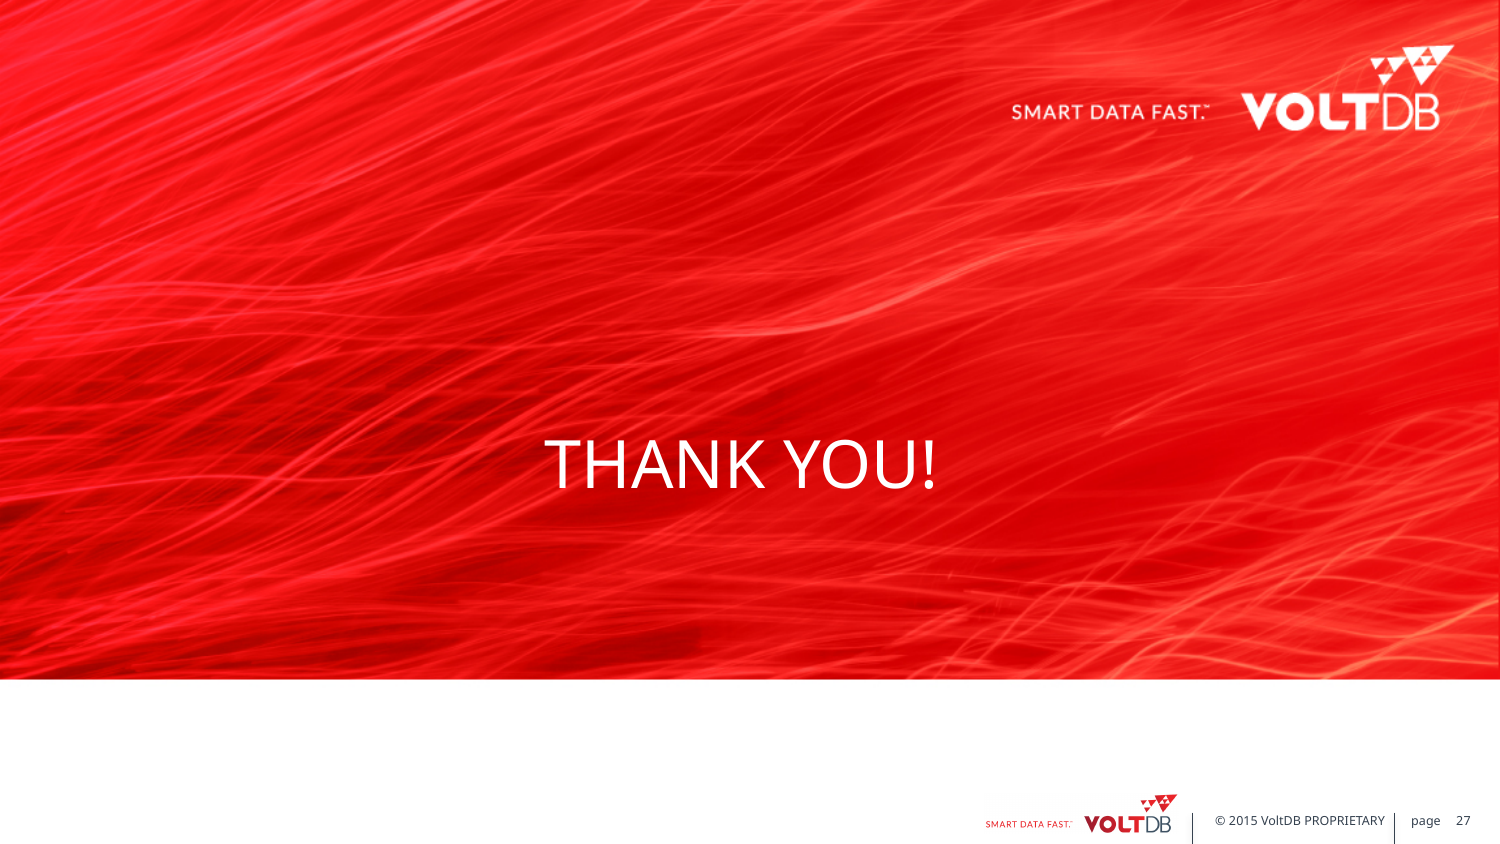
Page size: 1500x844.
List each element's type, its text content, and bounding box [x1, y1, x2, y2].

slide_number 27 [1456, 812, 1500, 834]
picture [0, 0, 1500, 844]
title Thank you! [544, 421, 1067, 573]
